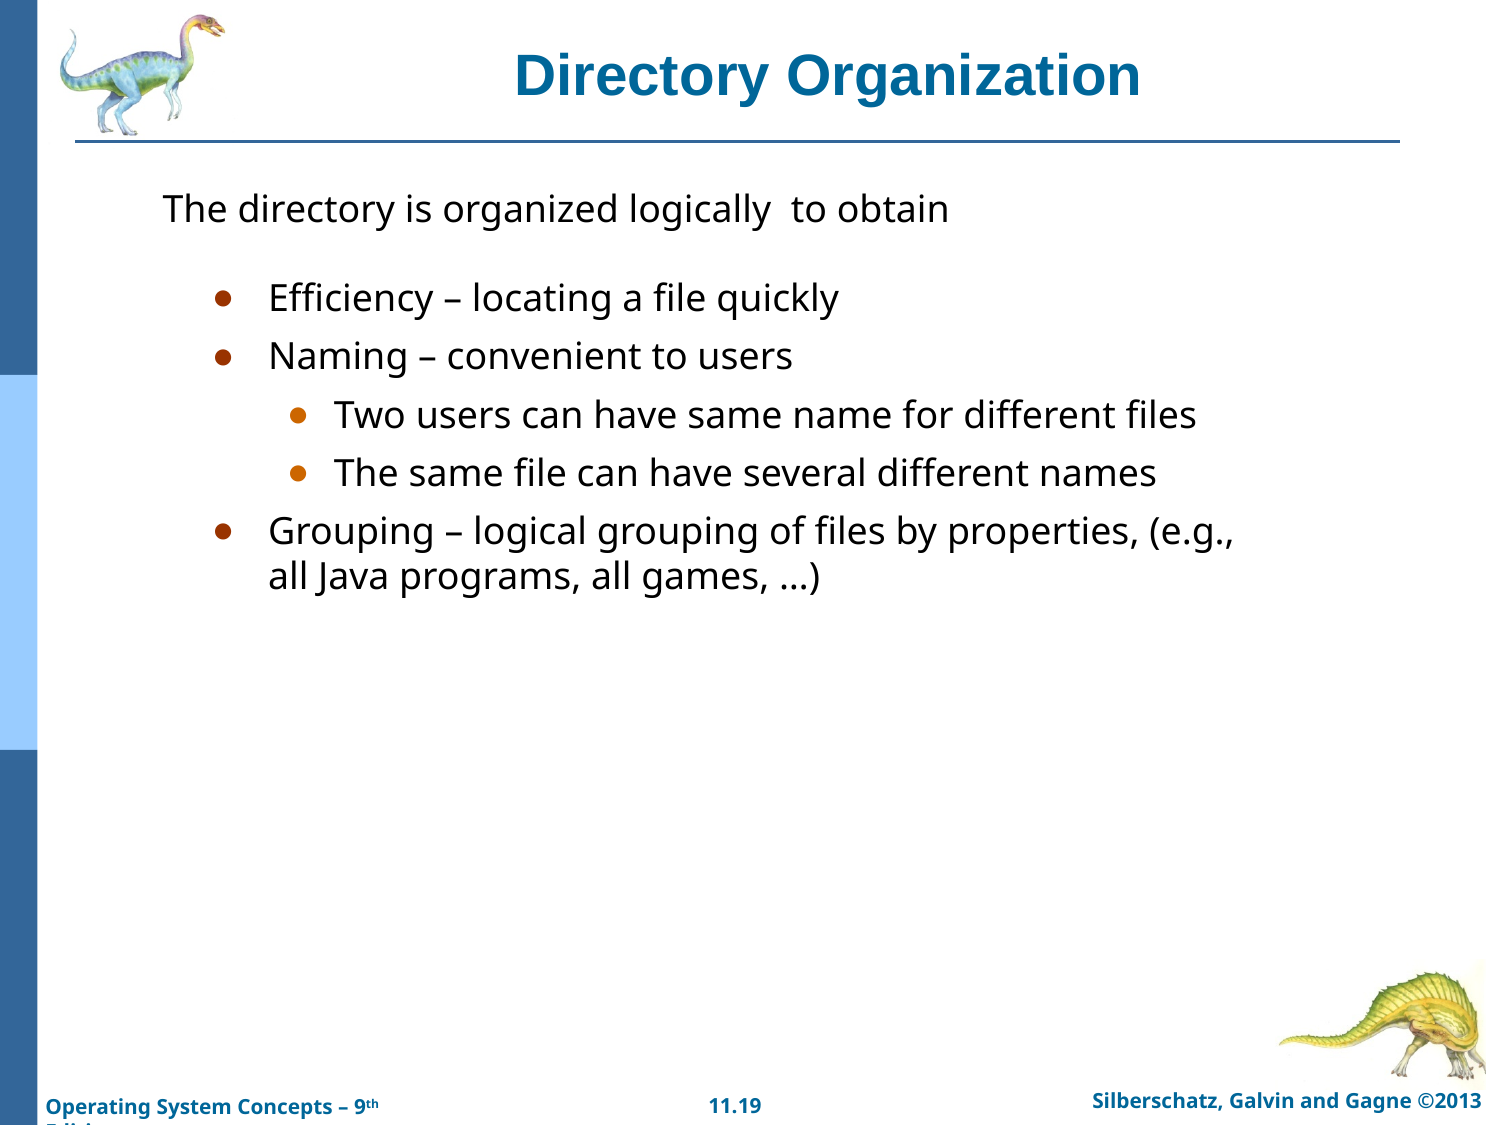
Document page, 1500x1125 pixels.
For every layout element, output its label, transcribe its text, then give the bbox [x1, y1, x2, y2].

picture [1275, 959, 1486, 1090]
picture [46, 0, 243, 149]
text_box The directory is organized logically to obtain [147, 177, 1327, 238]
list Efficiency – locating a file quickly Naming – convenient to users Two users can have same name for different files The same file can have several different names Grouping – logical grouping of files by properties, (e.g., all Java programs, all games, …) [196, 266, 1254, 999]
title Directory Organization [193, 39, 1464, 115]
